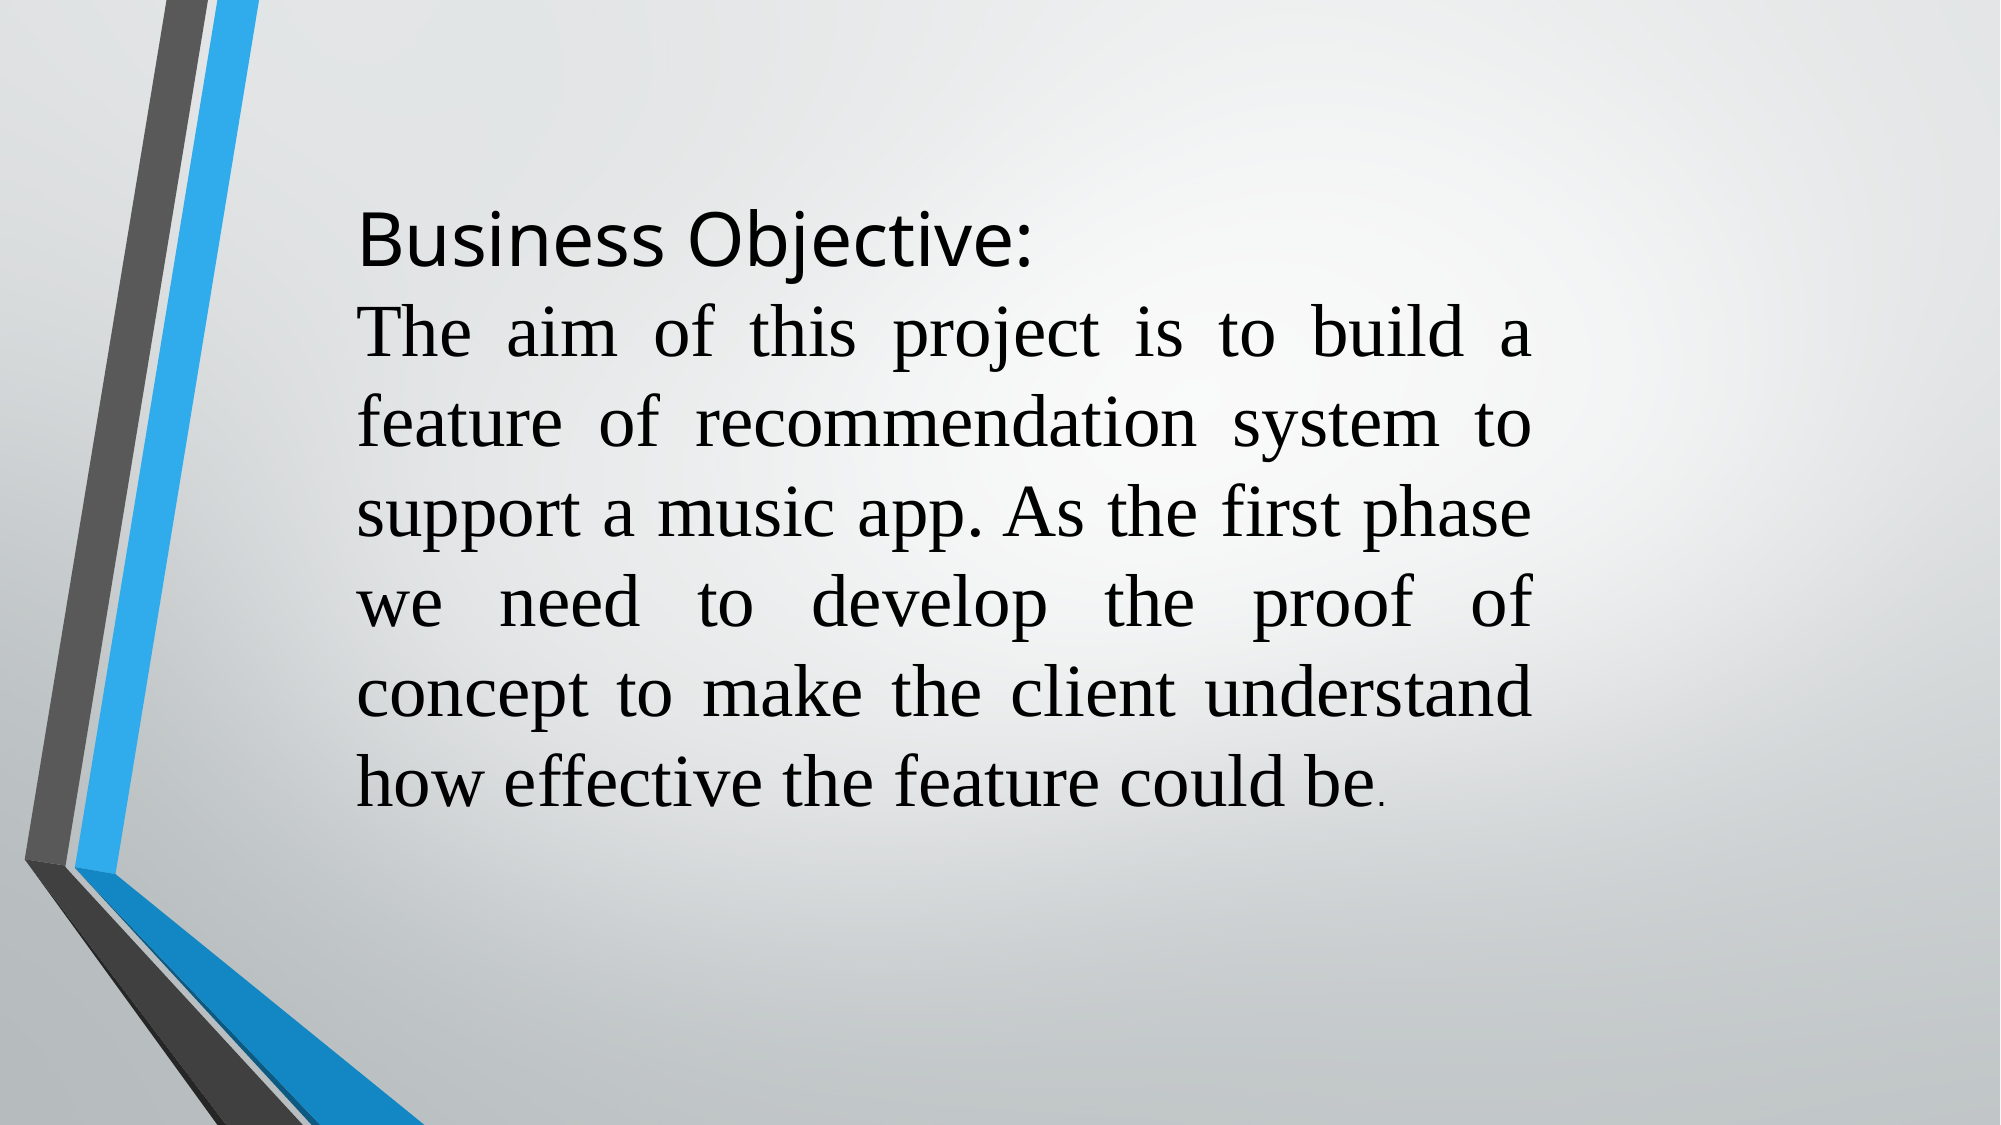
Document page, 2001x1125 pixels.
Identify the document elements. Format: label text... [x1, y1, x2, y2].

text_box Business Objective: The aim of this project is to build a feature of recommendation system to support a music app. As the first phase we need to develop the proof of concept to make the client understand how effective the feature could be. [341, 183, 1549, 829]
